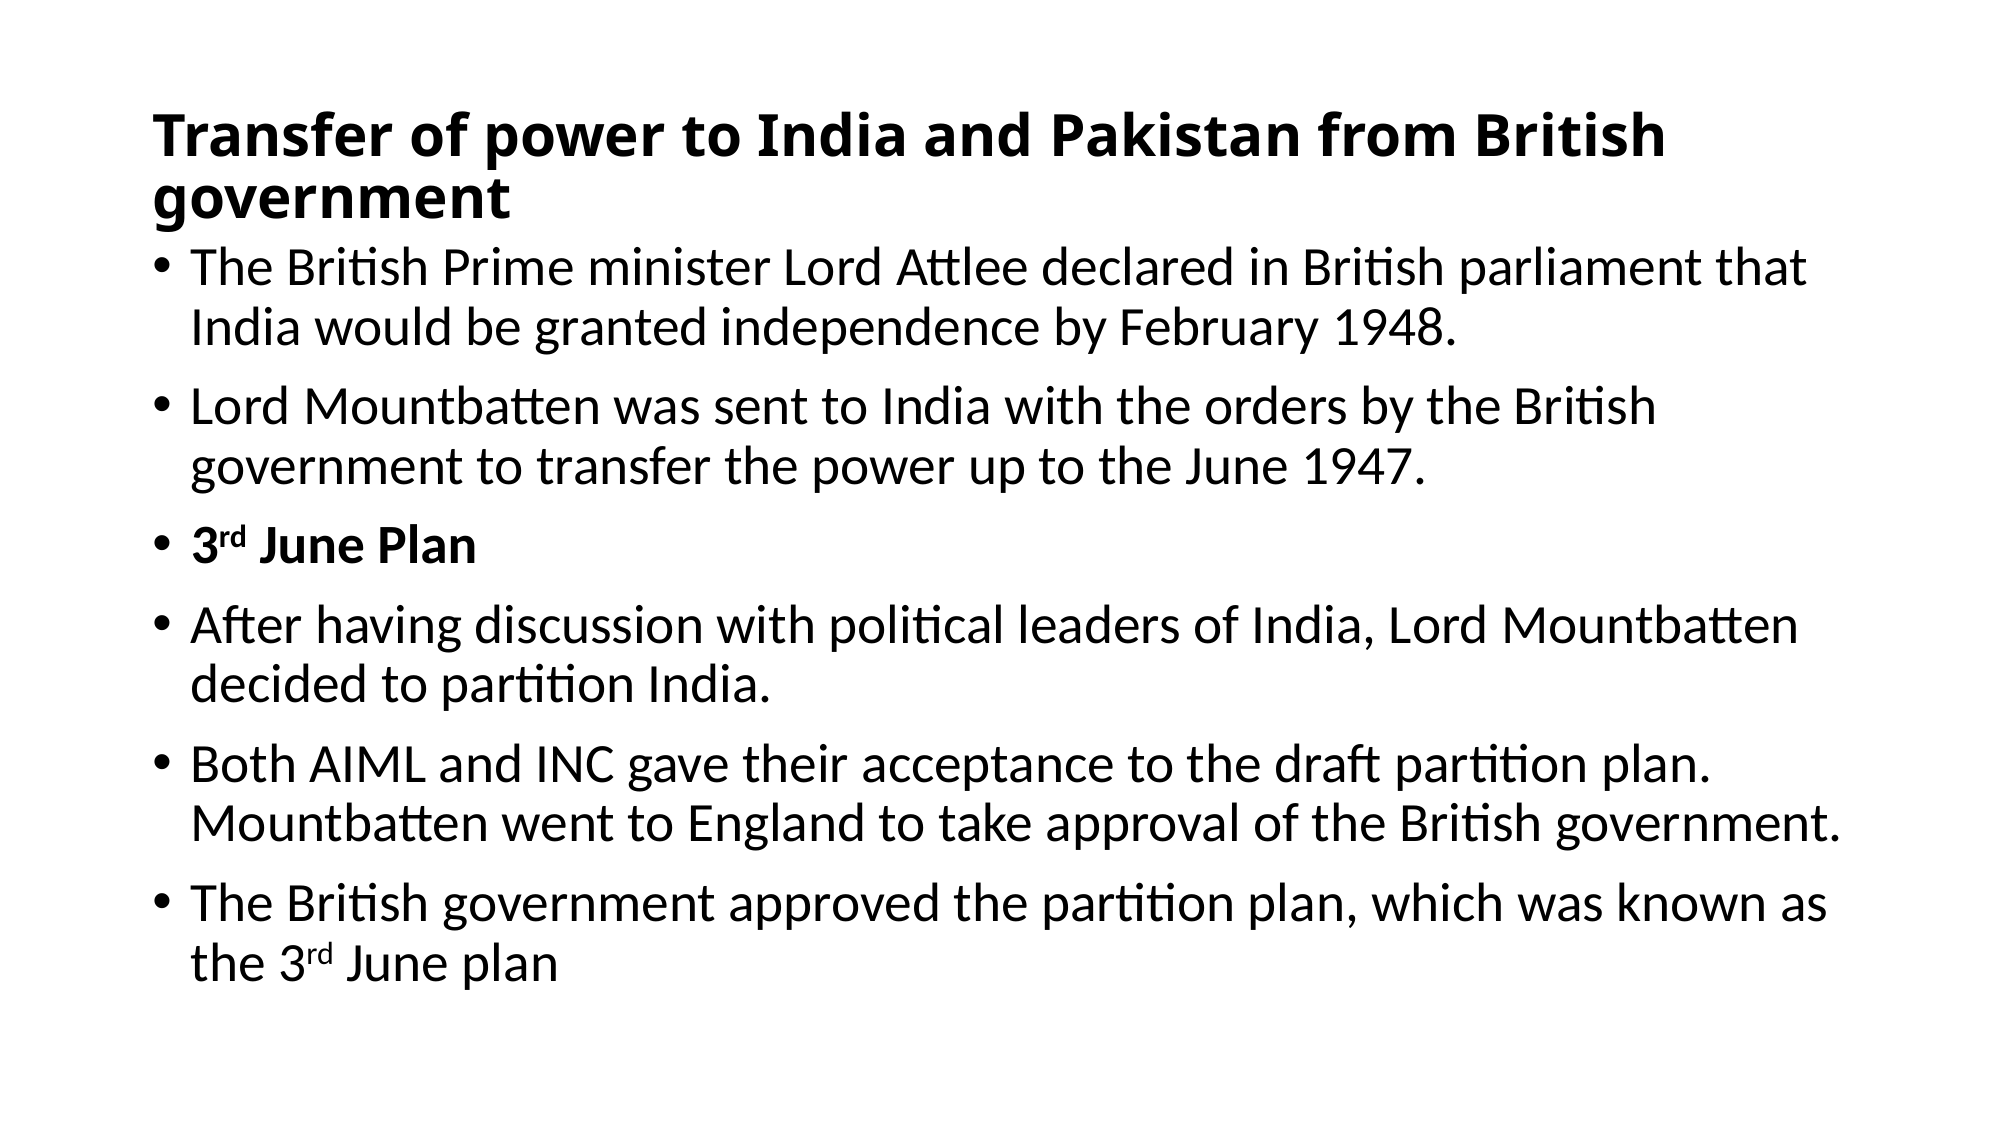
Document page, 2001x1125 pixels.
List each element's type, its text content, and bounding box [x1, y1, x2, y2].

title Transfer of power to India and Pakistan from British government [137, 59, 1863, 230]
list The British Prime minister Lord Attlee declared in British parliament that India would be granted independence by February 1948. Lord Mountbatten was sent to India with the orders by the British government to transfer the power up to the June 1947. 3rd June Plan After having discussion with political leaders of India, Lord Mountbatten decided to partition India. Both AIML and INC gave their acceptance to the draft partition plan. Mountbatten went to England to take approval of the British government. The British government approved the partition plan, which was known as the 3rd June plan [137, 230, 1863, 1014]
